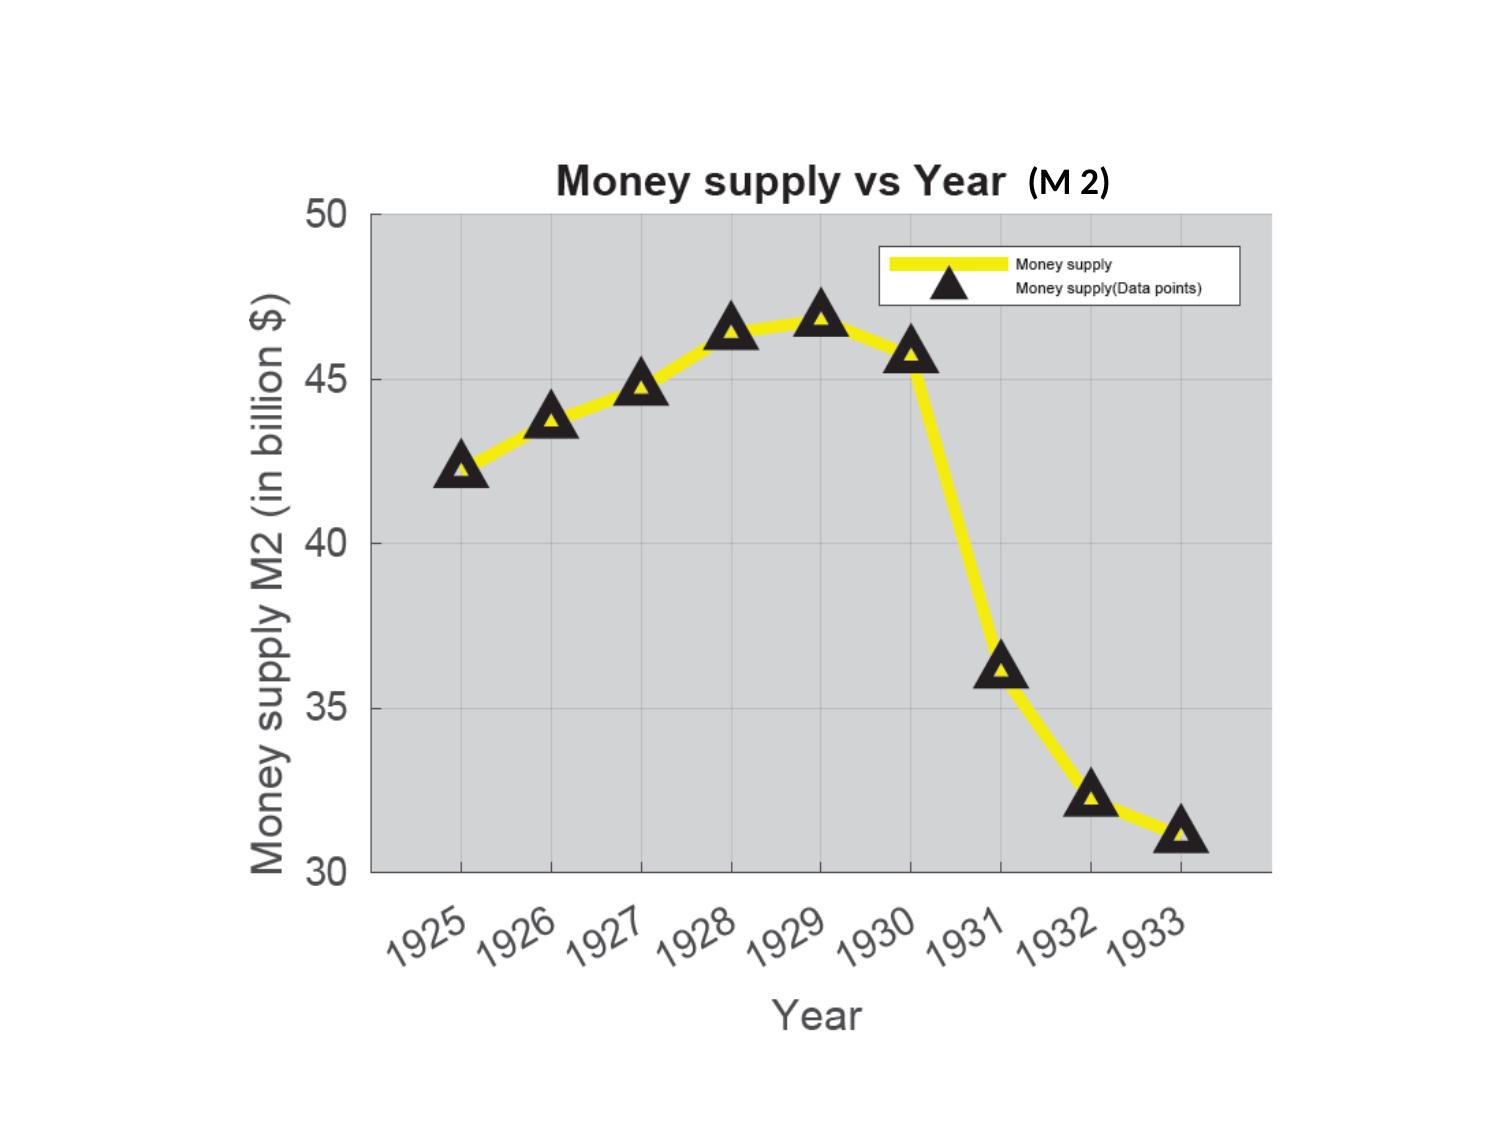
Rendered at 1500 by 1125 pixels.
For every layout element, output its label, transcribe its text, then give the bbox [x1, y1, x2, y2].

picture [249, 162, 1276, 1034]
text_box (M 2) [1012, 149, 1438, 300]
